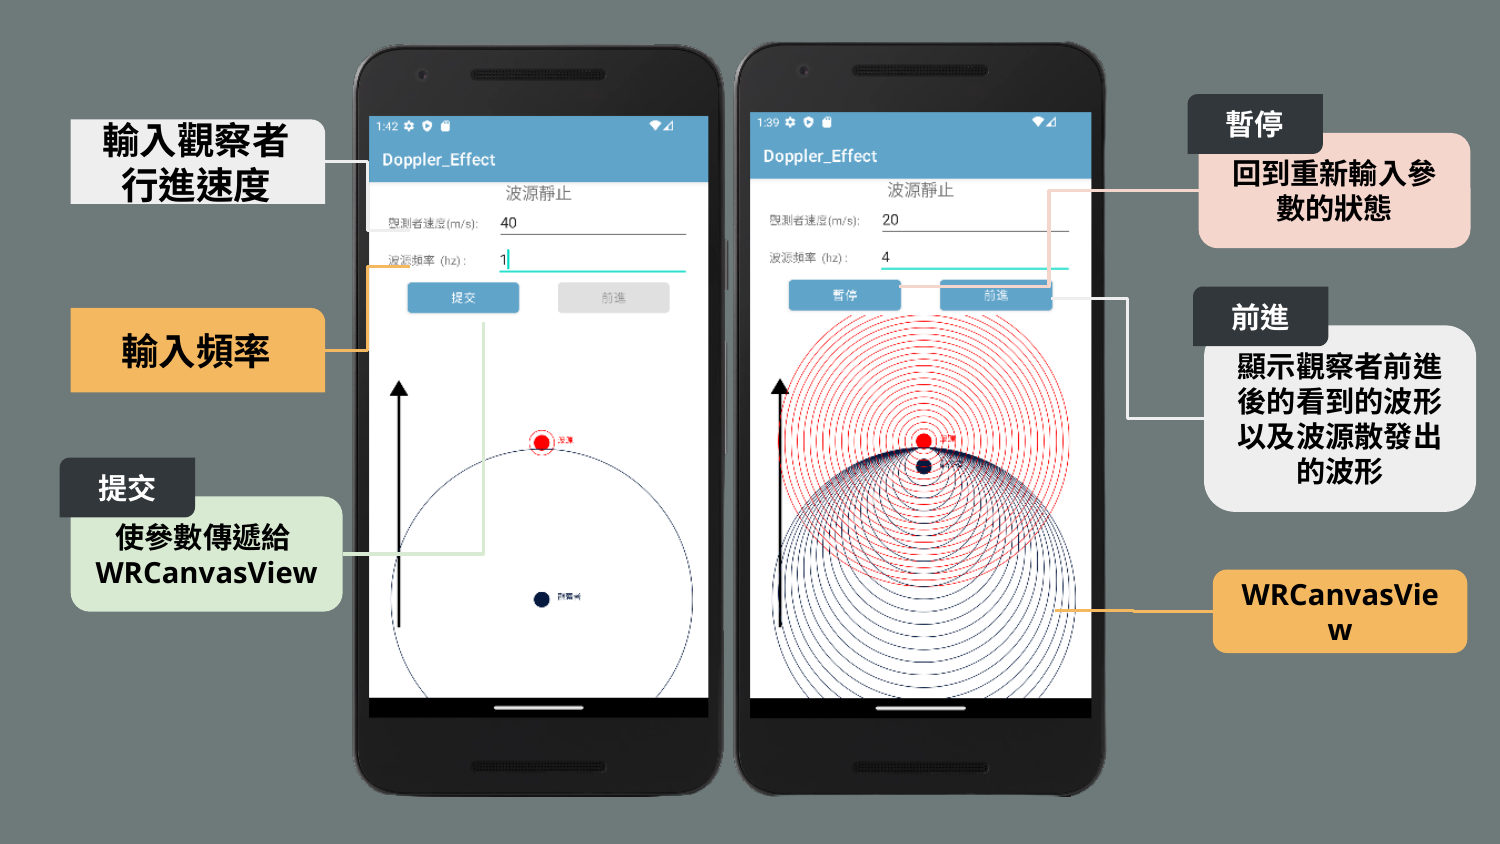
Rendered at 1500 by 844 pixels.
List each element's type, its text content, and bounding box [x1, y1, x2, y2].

text_box 暫停 [1187, 94, 1323, 154]
text_box 輸入觀察者行進速度 [70, 119, 326, 204]
text_box 顯示觀察者前進後的看到的波形以及波源散發出的波形 [1204, 325, 1477, 512]
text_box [324, 161, 411, 232]
text_box 回到重新輸入參數的狀態 [1198, 132, 1471, 249]
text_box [324, 266, 411, 351]
text_box WRCanvasView [1212, 569, 1468, 654]
text_box 使參數傳遞給WRCanvasView [70, 496, 342, 612]
text_box 提交 [59, 457, 196, 518]
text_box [342, 321, 484, 555]
picture [347, 40, 1107, 797]
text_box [899, 190, 1199, 287]
text_box 前進 [1200, 286, 1329, 347]
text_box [1050, 298, 1205, 419]
text_box 輸入頻率 [70, 307, 326, 393]
